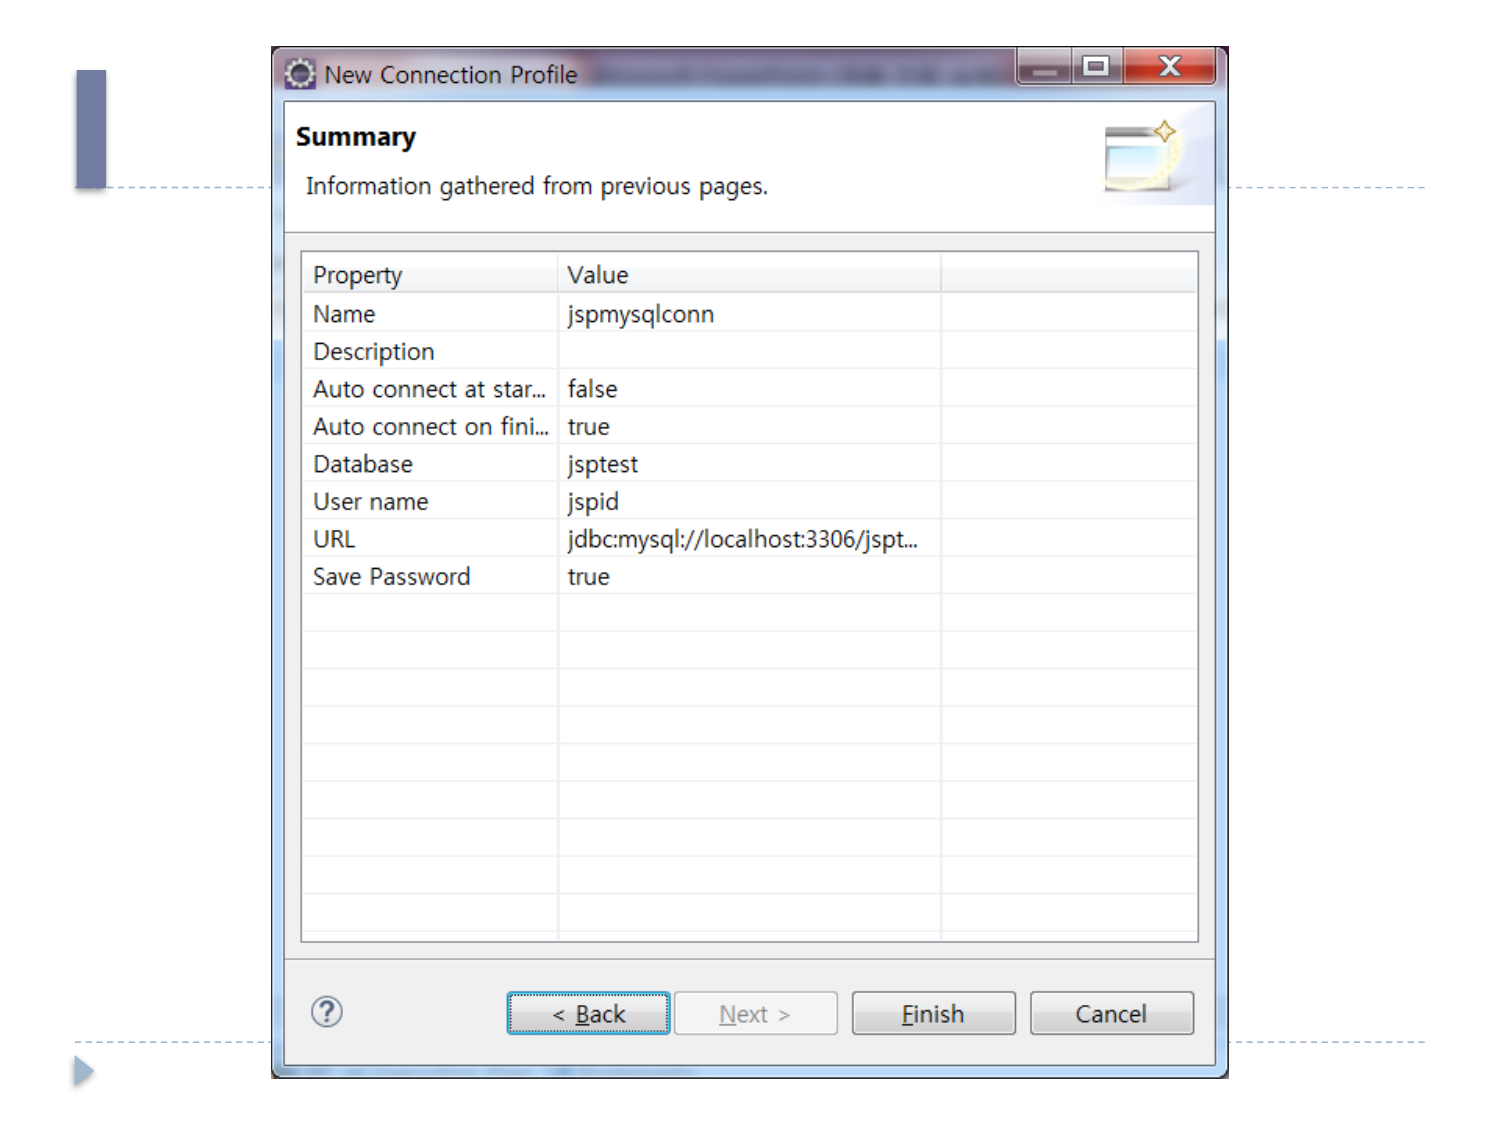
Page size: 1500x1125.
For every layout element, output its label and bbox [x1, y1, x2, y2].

picture [270, 45, 1230, 1080]
